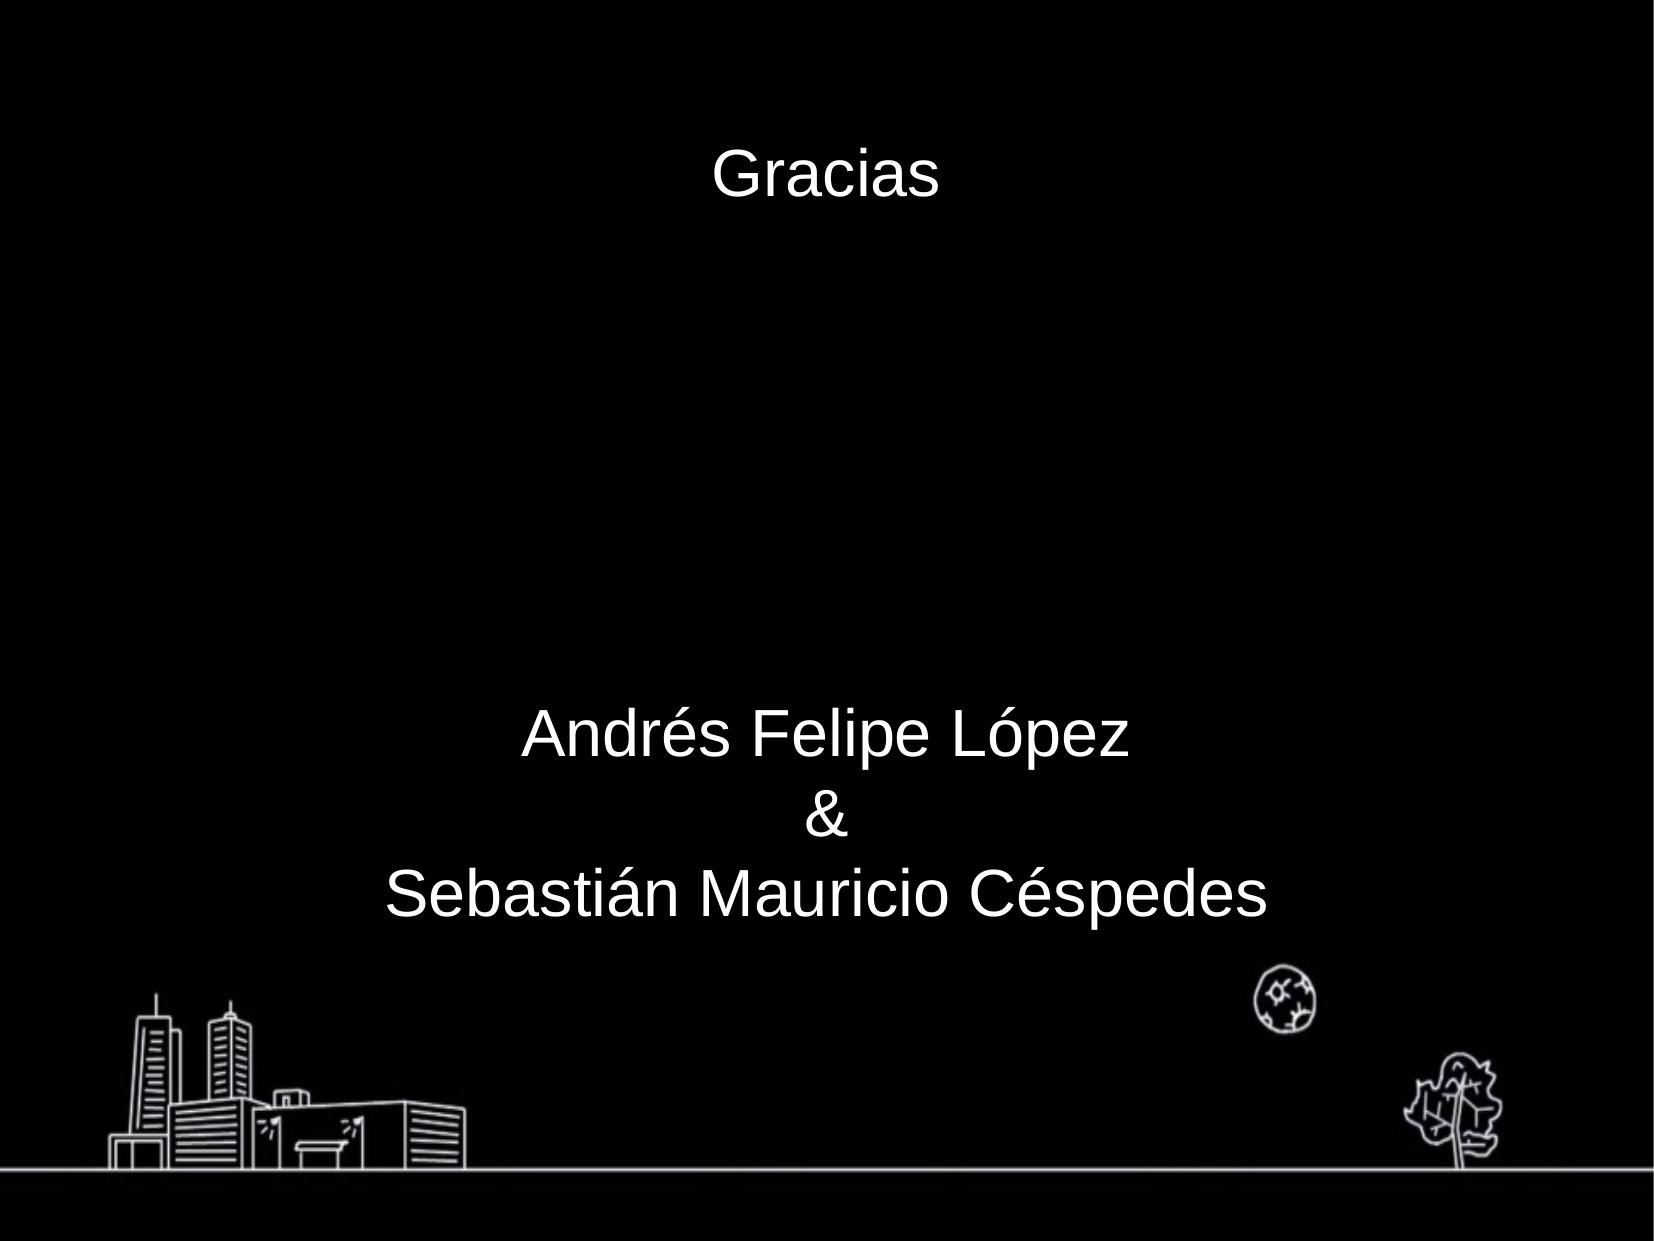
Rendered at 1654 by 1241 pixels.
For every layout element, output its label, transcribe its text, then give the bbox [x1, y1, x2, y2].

picture [0, 0, 1654, 1241]
text_box Gracias Andrés Felipe López & Sebastián Mauricio Céspedes [82, 49, 1571, 1010]
